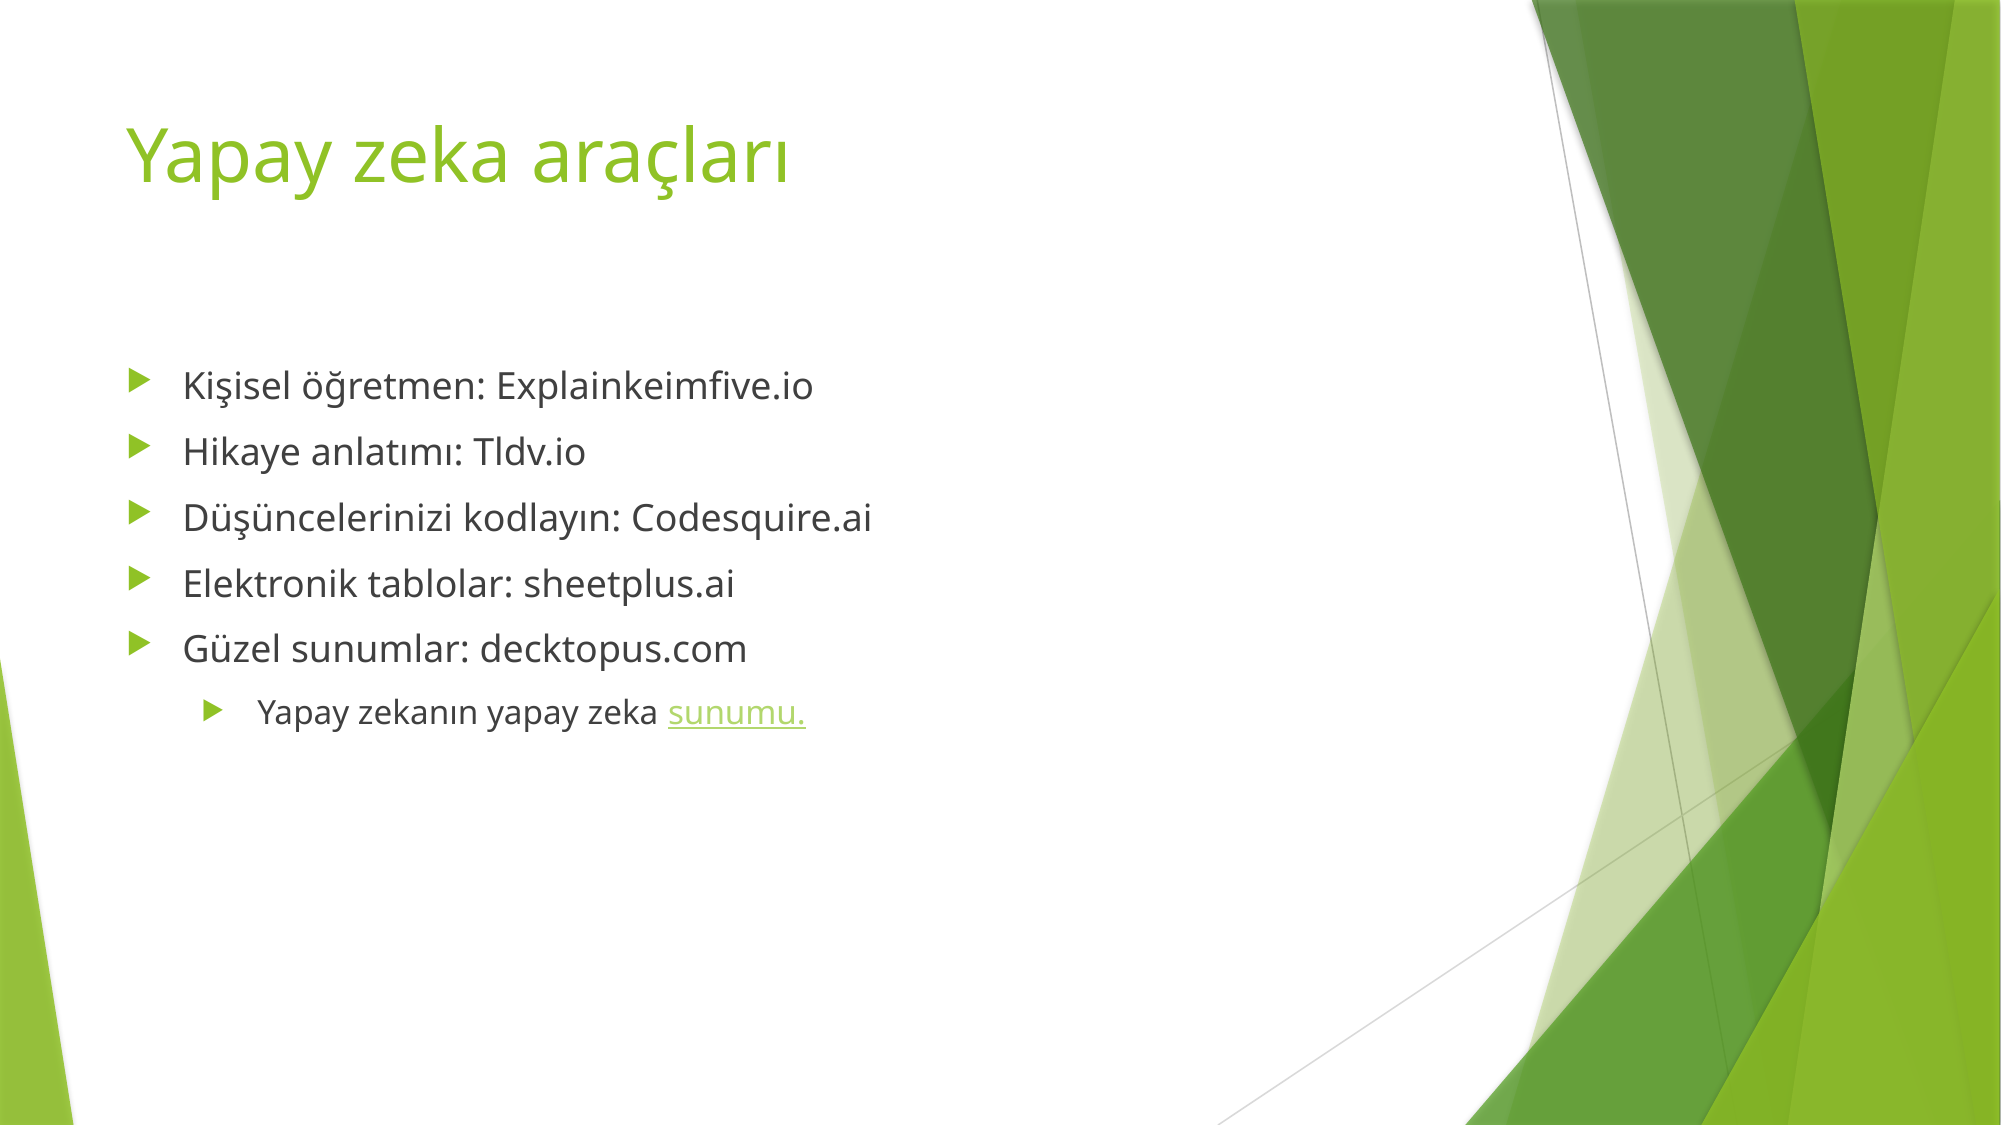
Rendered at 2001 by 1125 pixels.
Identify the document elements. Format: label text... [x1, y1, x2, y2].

list Kişisel öğretmen: Explainkeimfive.io Hikaye anlatımı: Tldv.io Düşüncelerinizi kodlayın: Codesquire.ai Elektronik tablolar: sheetplus.ai Güzel sunumlar: decktopus.com Yapay zekanın yapay zeka sunumu. [111, 354, 1522, 992]
title Yapay zeka araçları [111, 99, 1522, 317]
